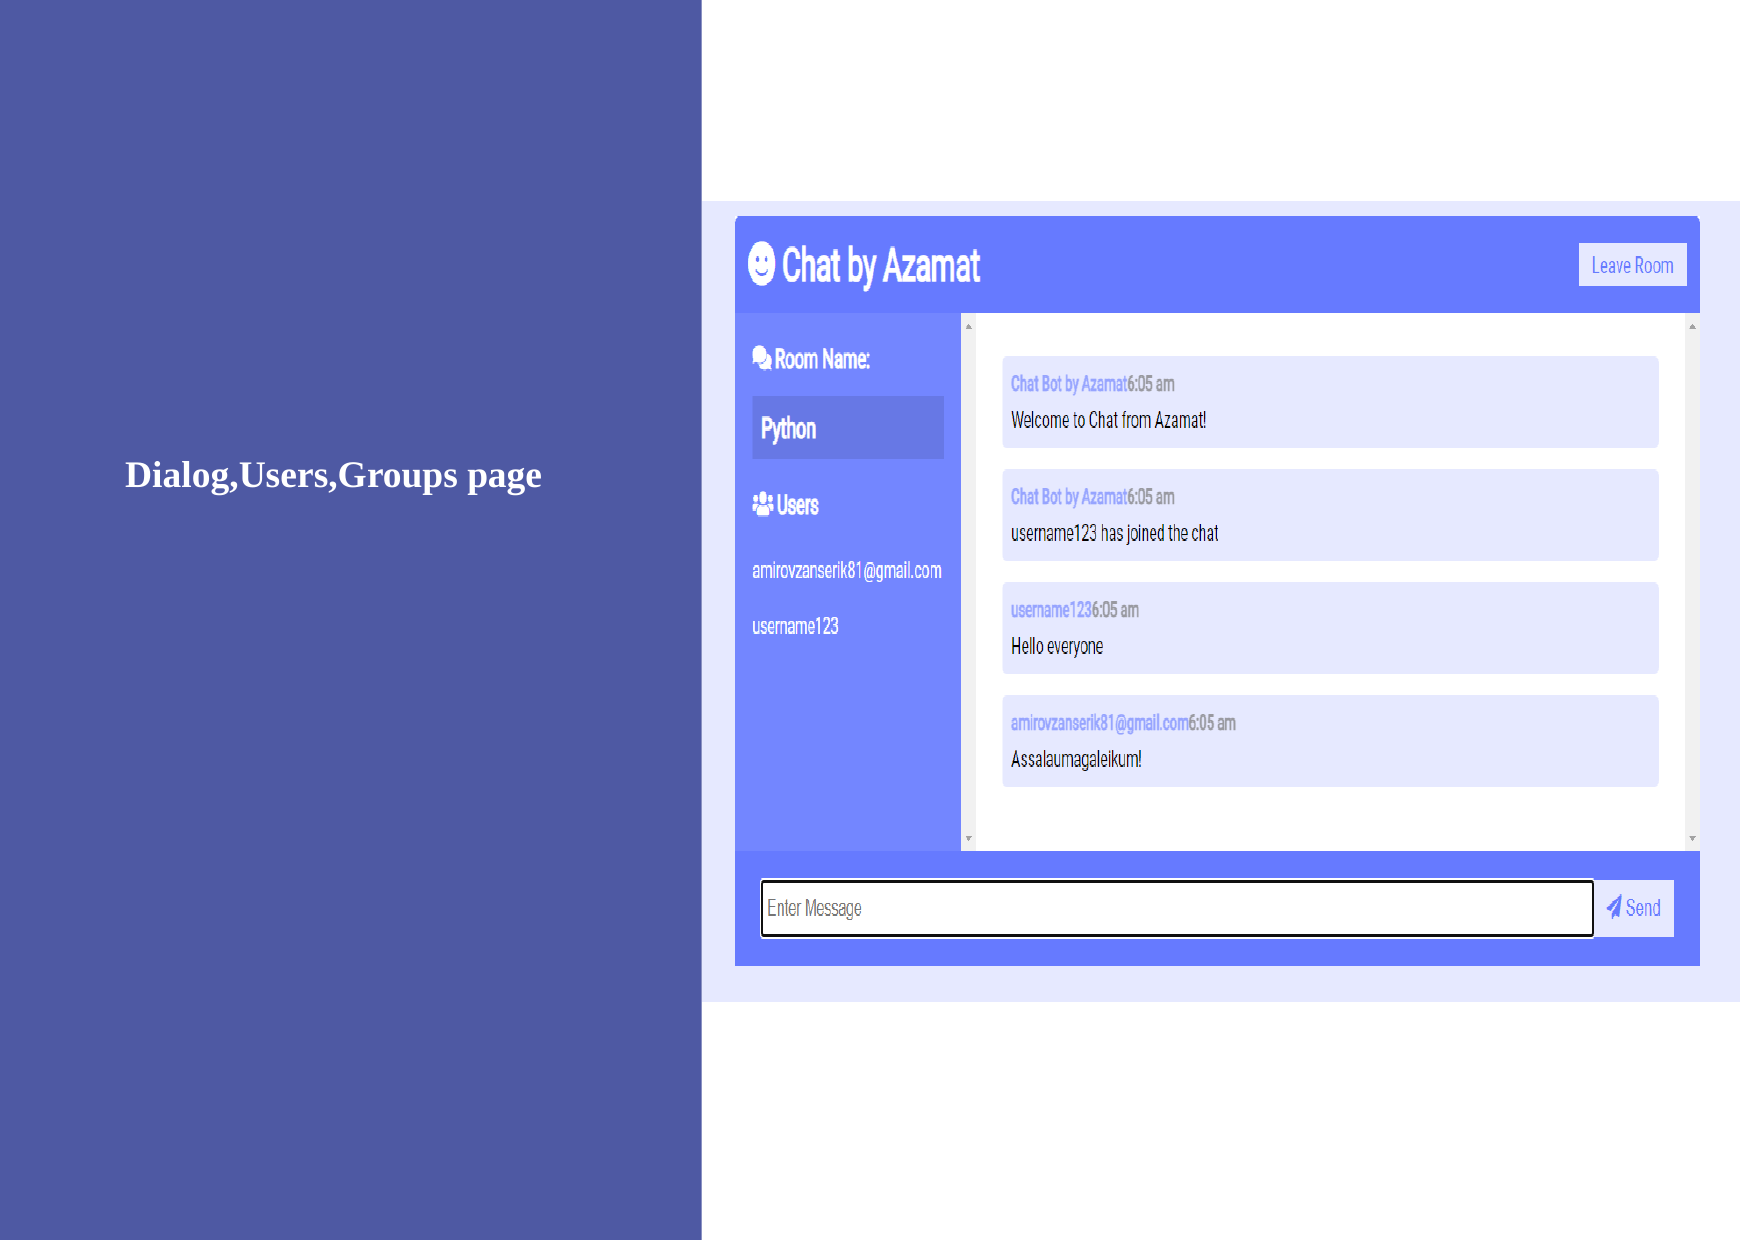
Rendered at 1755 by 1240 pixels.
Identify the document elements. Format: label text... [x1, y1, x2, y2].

picture [702, 201, 1740, 1002]
text_box Dialog,Users,Groups page [109, 442, 559, 559]
